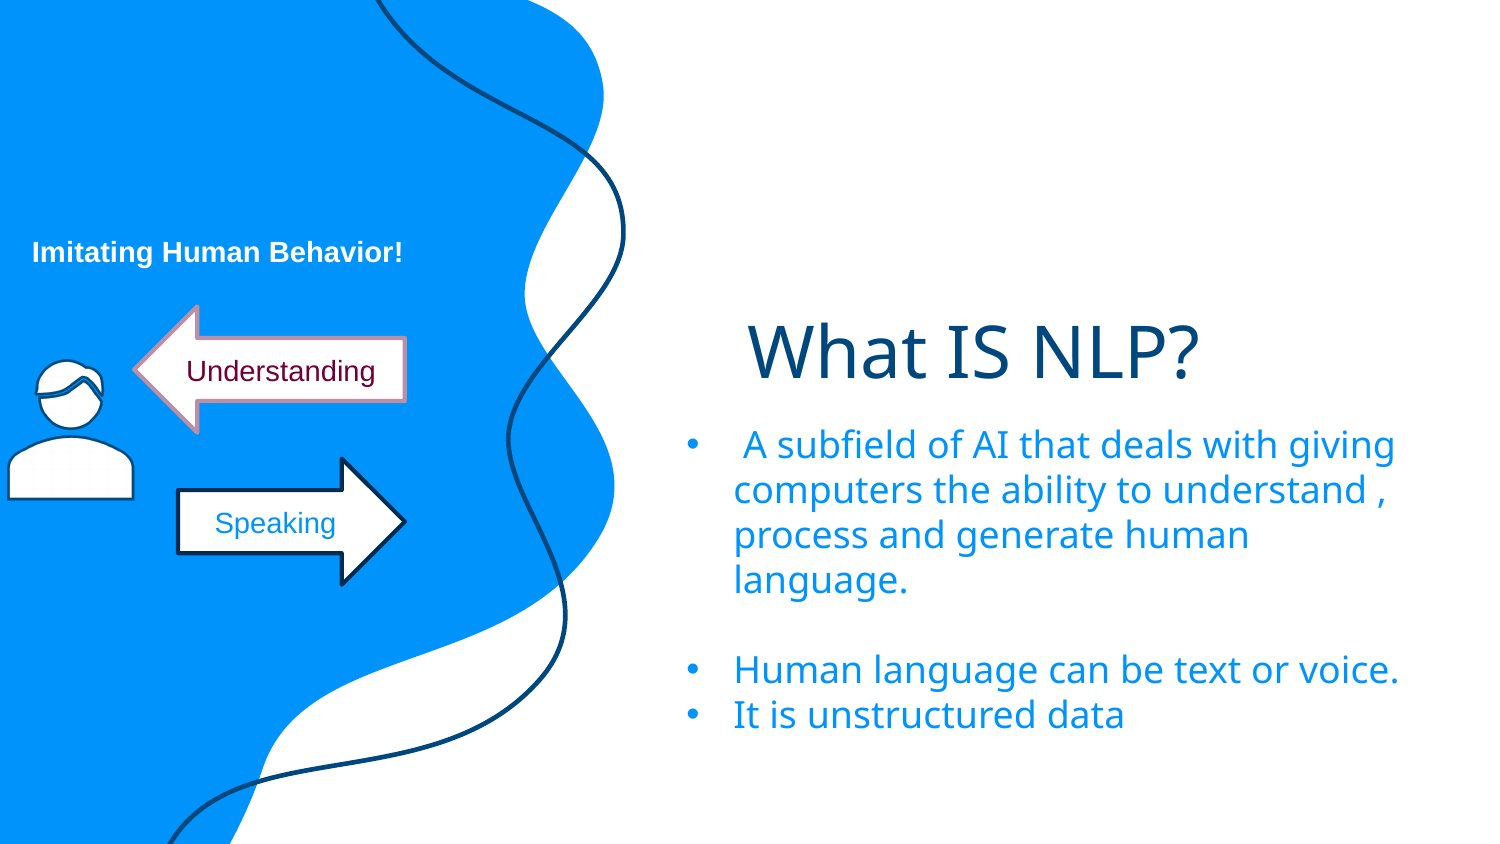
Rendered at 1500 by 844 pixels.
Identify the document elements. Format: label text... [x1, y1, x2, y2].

picture [0, 339, 164, 526]
text_box Speaking [175, 456, 407, 587]
text_box Imitating Human Behavior! [17, 225, 422, 276]
title What IS NLP? [732, 287, 1383, 405]
text_box Understanding [162, 304, 407, 435]
subtitle A subfield of AI that deals with giving computers the ability to understand , process and generate human language. Human language can be text or voice. It is unstructured data [671, 405, 1444, 638]
